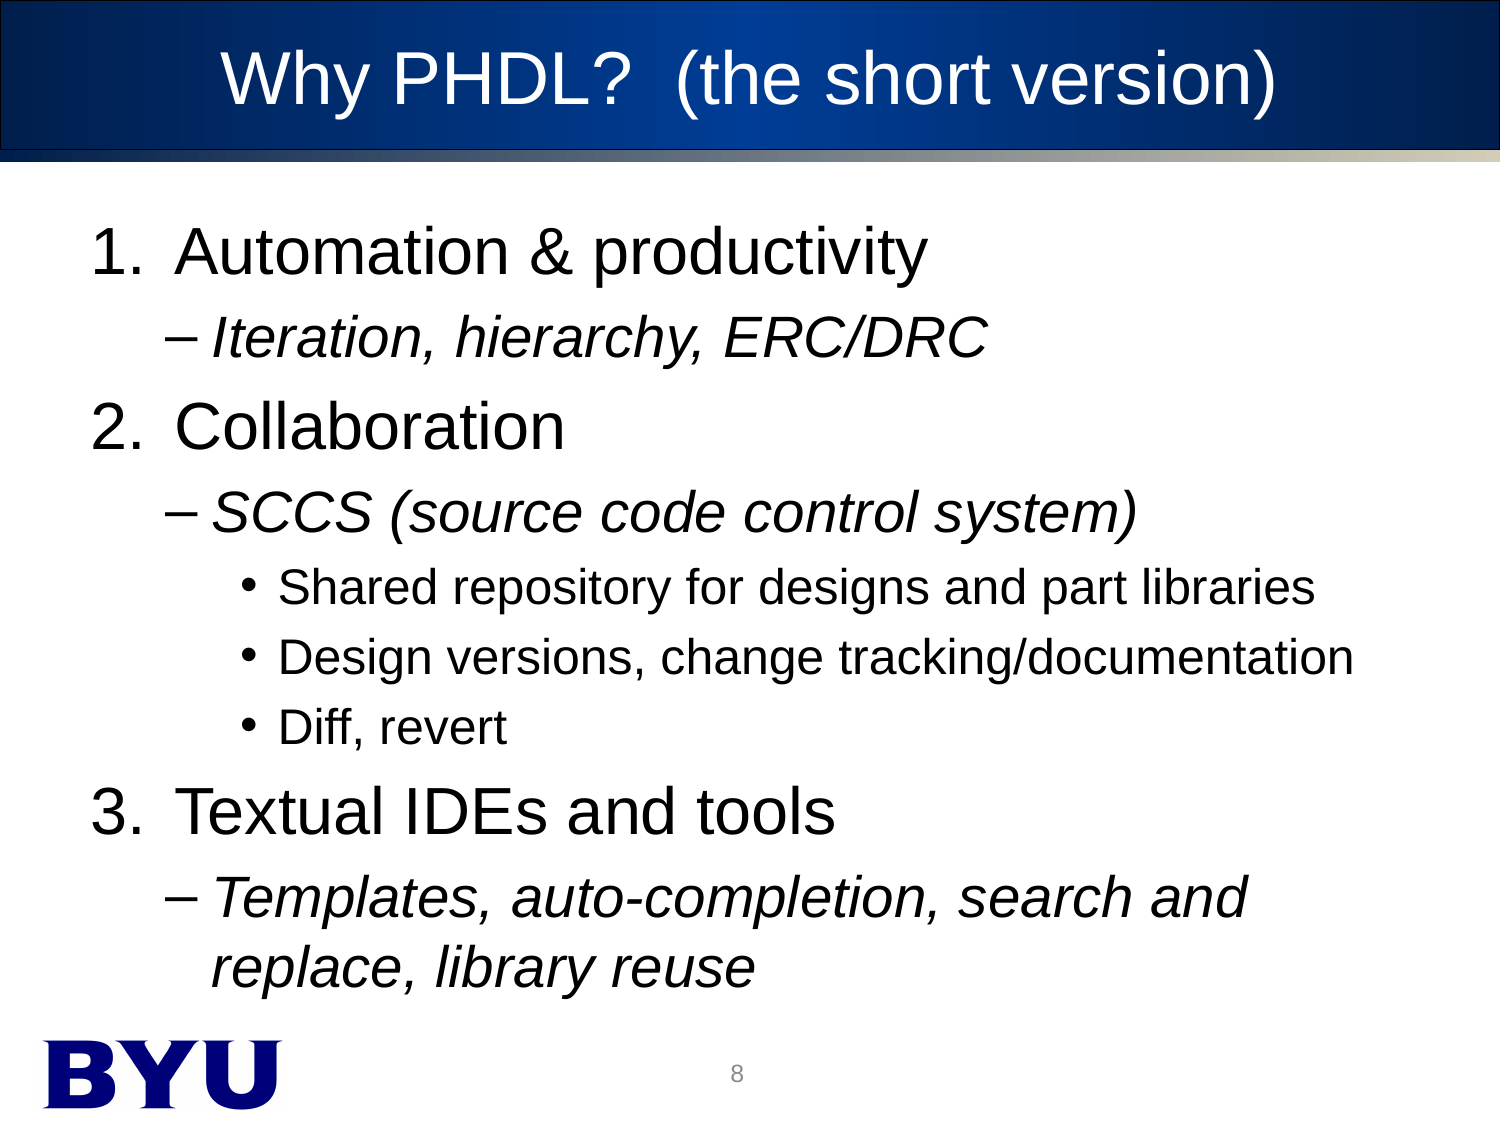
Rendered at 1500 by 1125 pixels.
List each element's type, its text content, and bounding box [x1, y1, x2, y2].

slide_number 8 [562, 1042, 913, 1103]
picture [37, 1039, 288, 1111]
list Automation & productivity Iteration, hierarchy, ERC/DRC Collaboration SCCS (source code control system) Shared repository for designs and part libraries Design versions, change tracking/documentation Diff, revert Textual IDEs and tools Templates, auto-completion, search and replace, library reuse [75, 200, 1425, 1013]
title Why PHDL? (the short version) [0, 0, 1500, 150]
